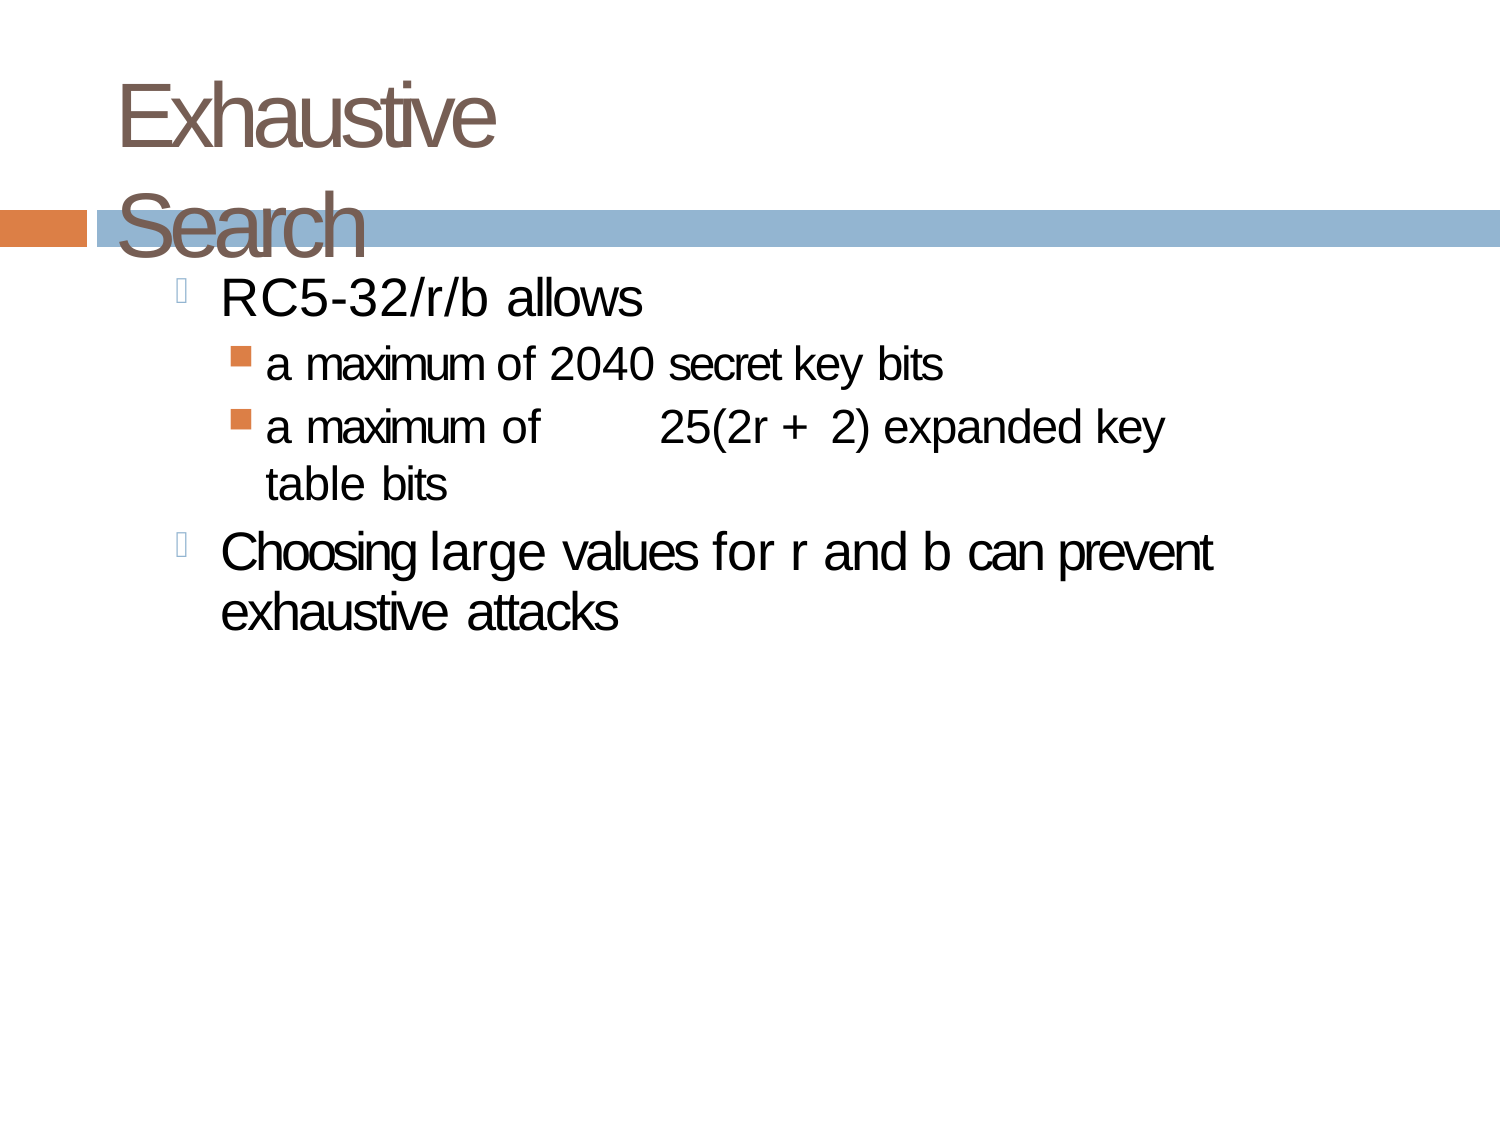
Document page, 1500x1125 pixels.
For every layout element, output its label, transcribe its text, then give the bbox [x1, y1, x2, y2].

title Exhaustive Search [113, 53, 771, 276]
text_box RC5-32/r/b allows a maximum of 2040 secret key bits a maximum of 25(2r + 2) expanded key table bits Choosing large values for r and b can prevent exhaustive attacks [169, 254, 1264, 641]
